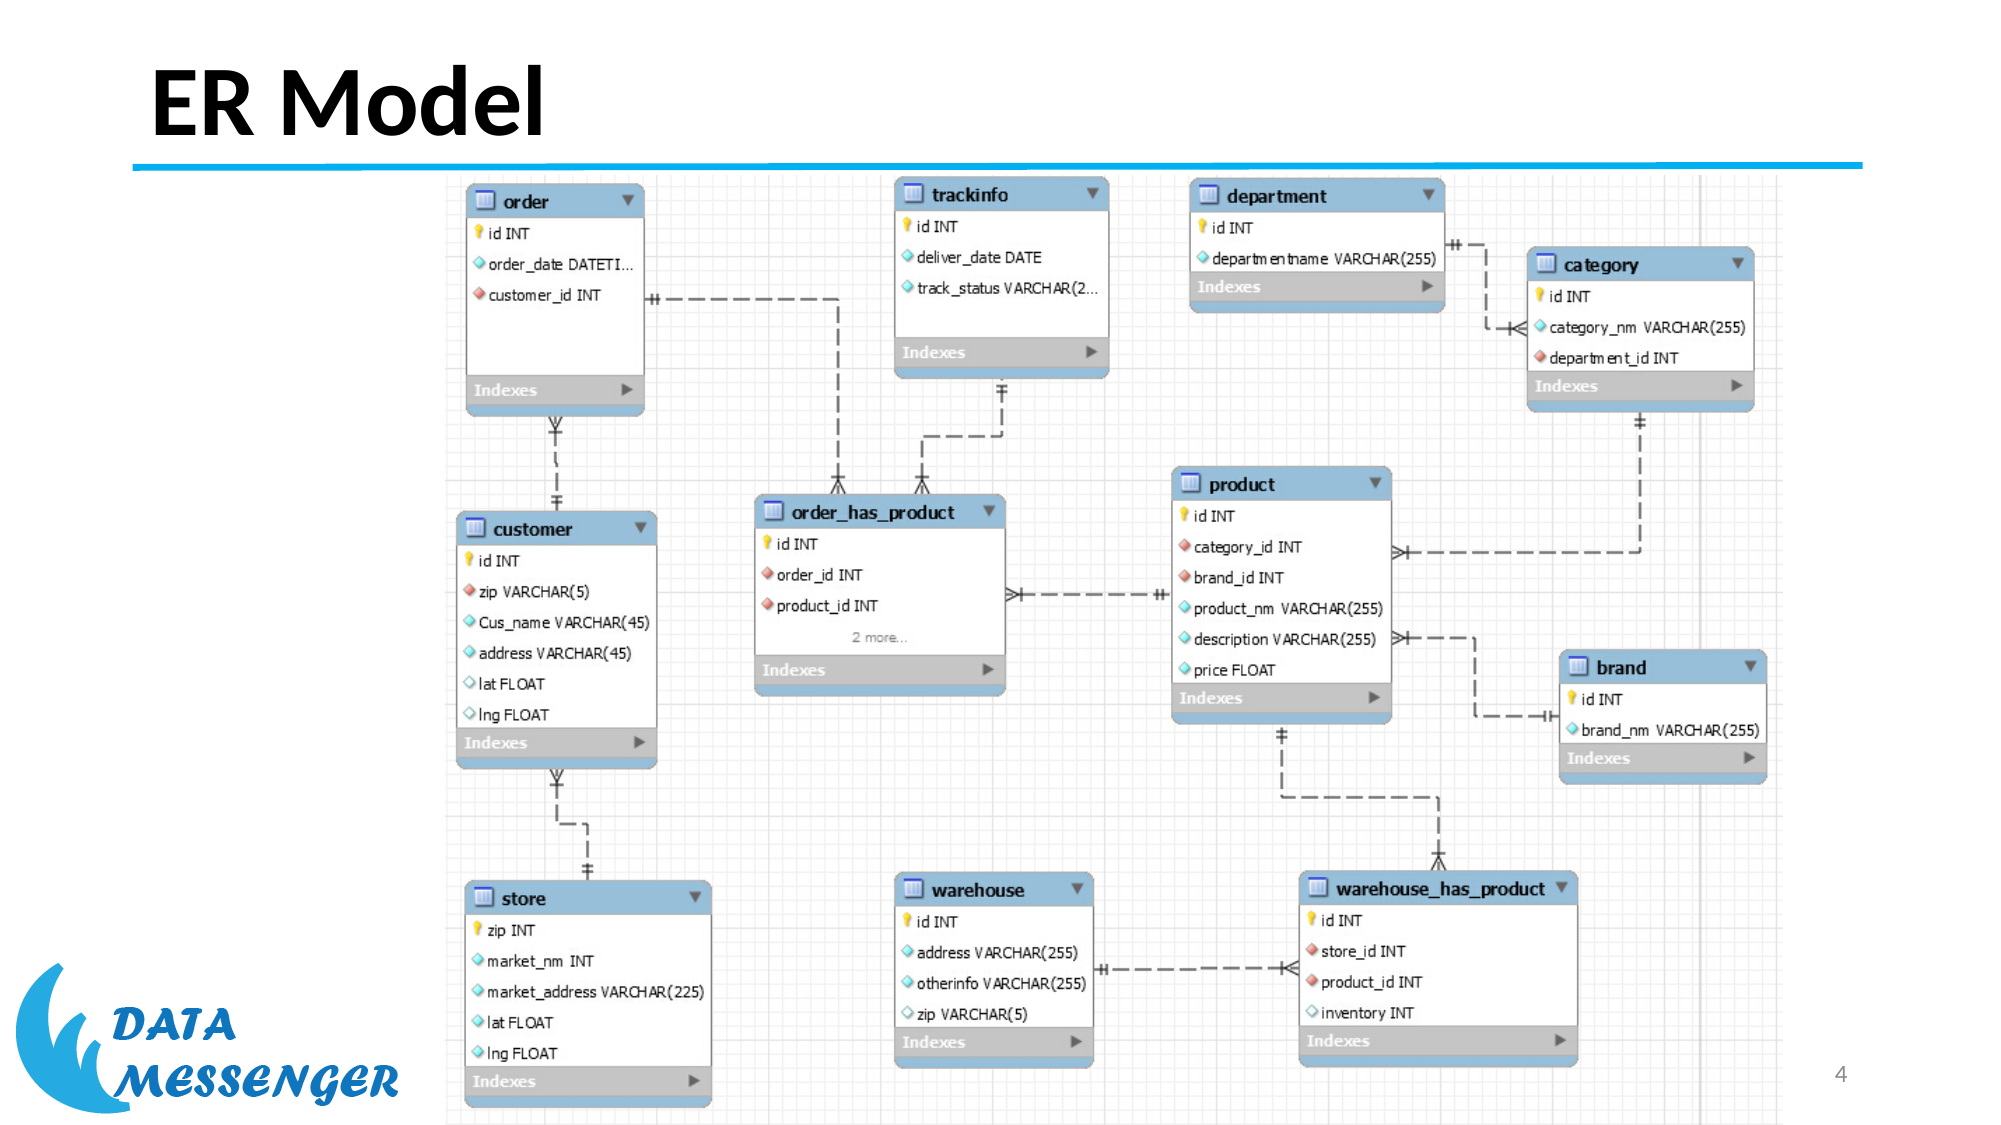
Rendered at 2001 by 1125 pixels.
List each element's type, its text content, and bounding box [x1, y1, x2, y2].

picture [445, 175, 1783, 1125]
title ER Model [135, 30, 1861, 177]
slide_number 4 [1783, 1042, 1863, 1103]
picture [0, 946, 417, 1125]
